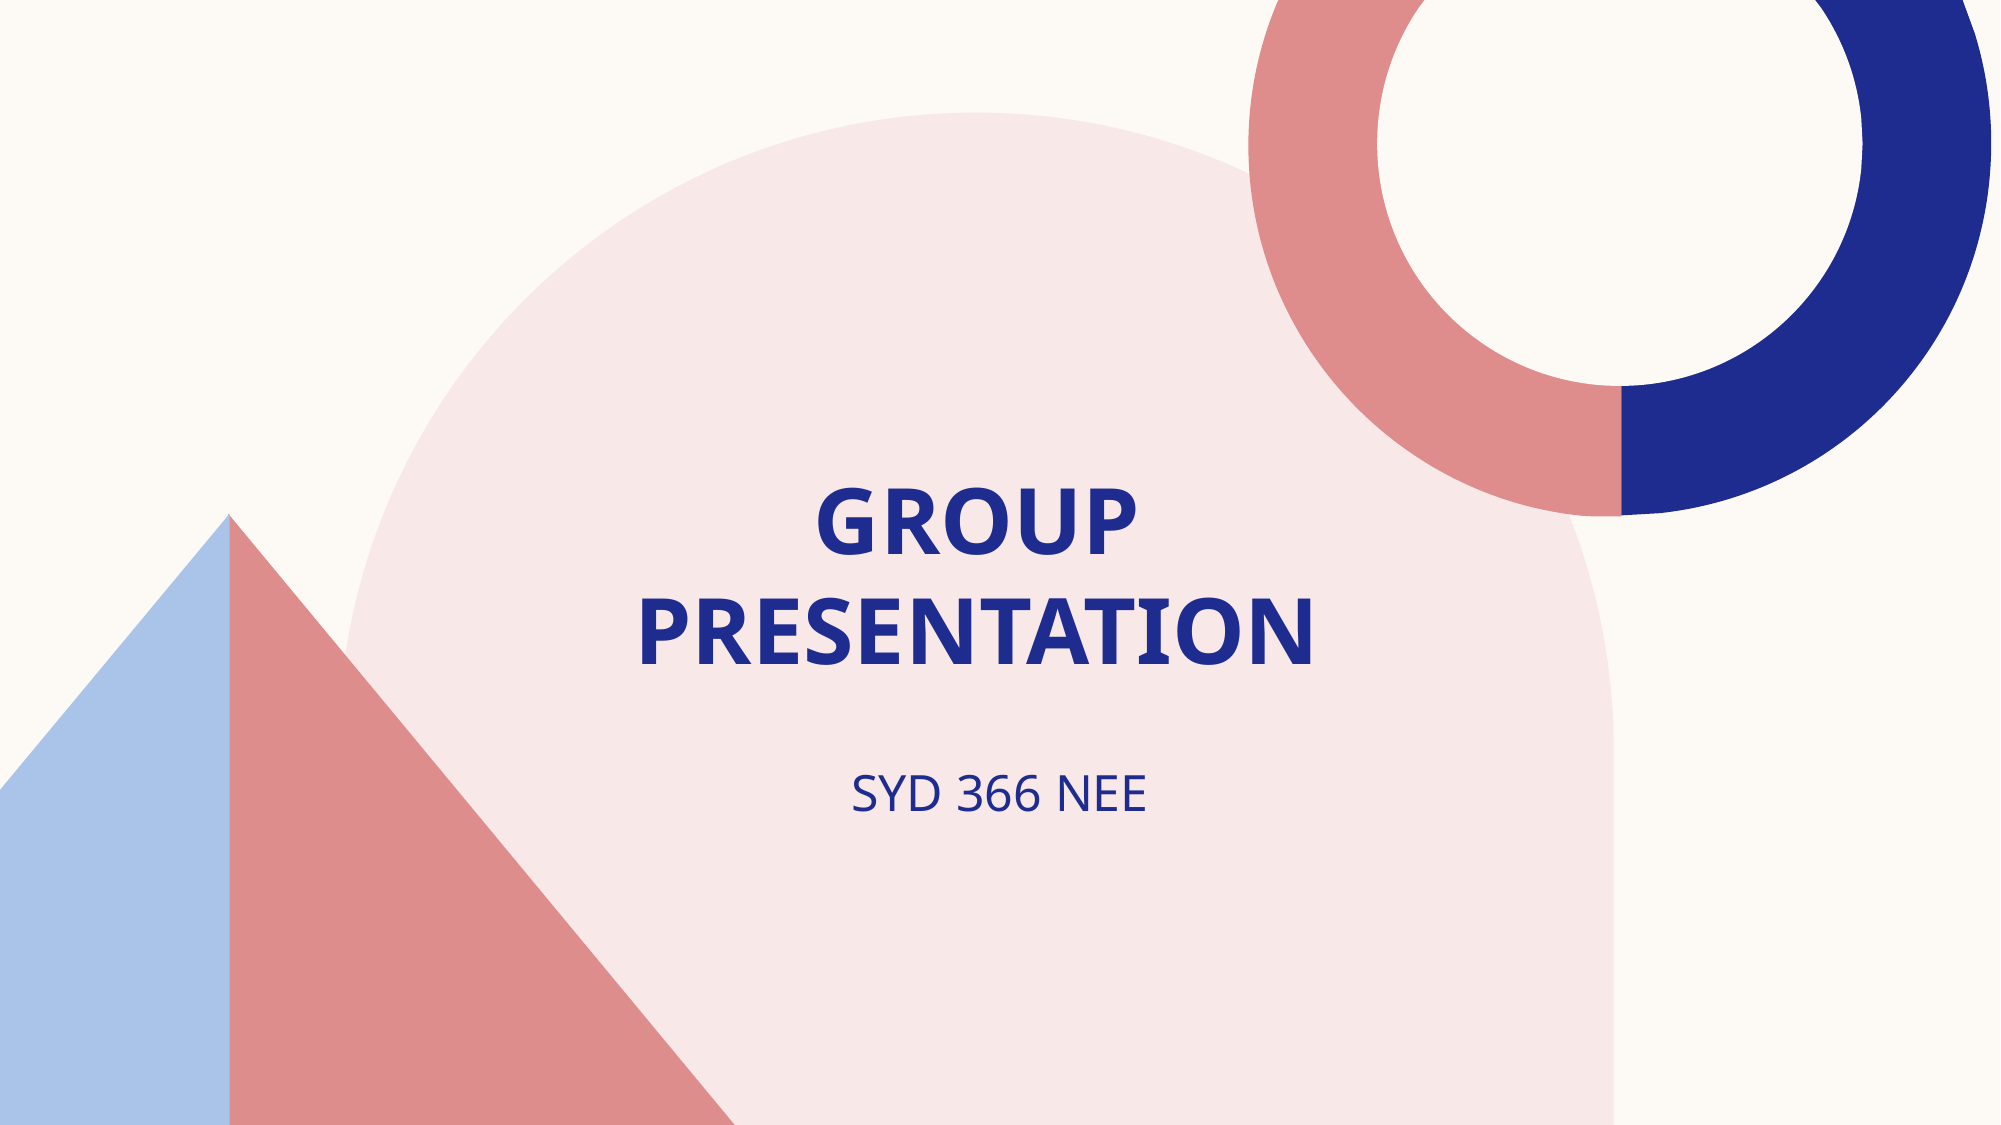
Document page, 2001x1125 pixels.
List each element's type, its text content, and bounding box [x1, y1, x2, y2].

list SYD 366 NEE [474, 761, 1525, 846]
title Group presentation [452, 455, 1503, 582]
